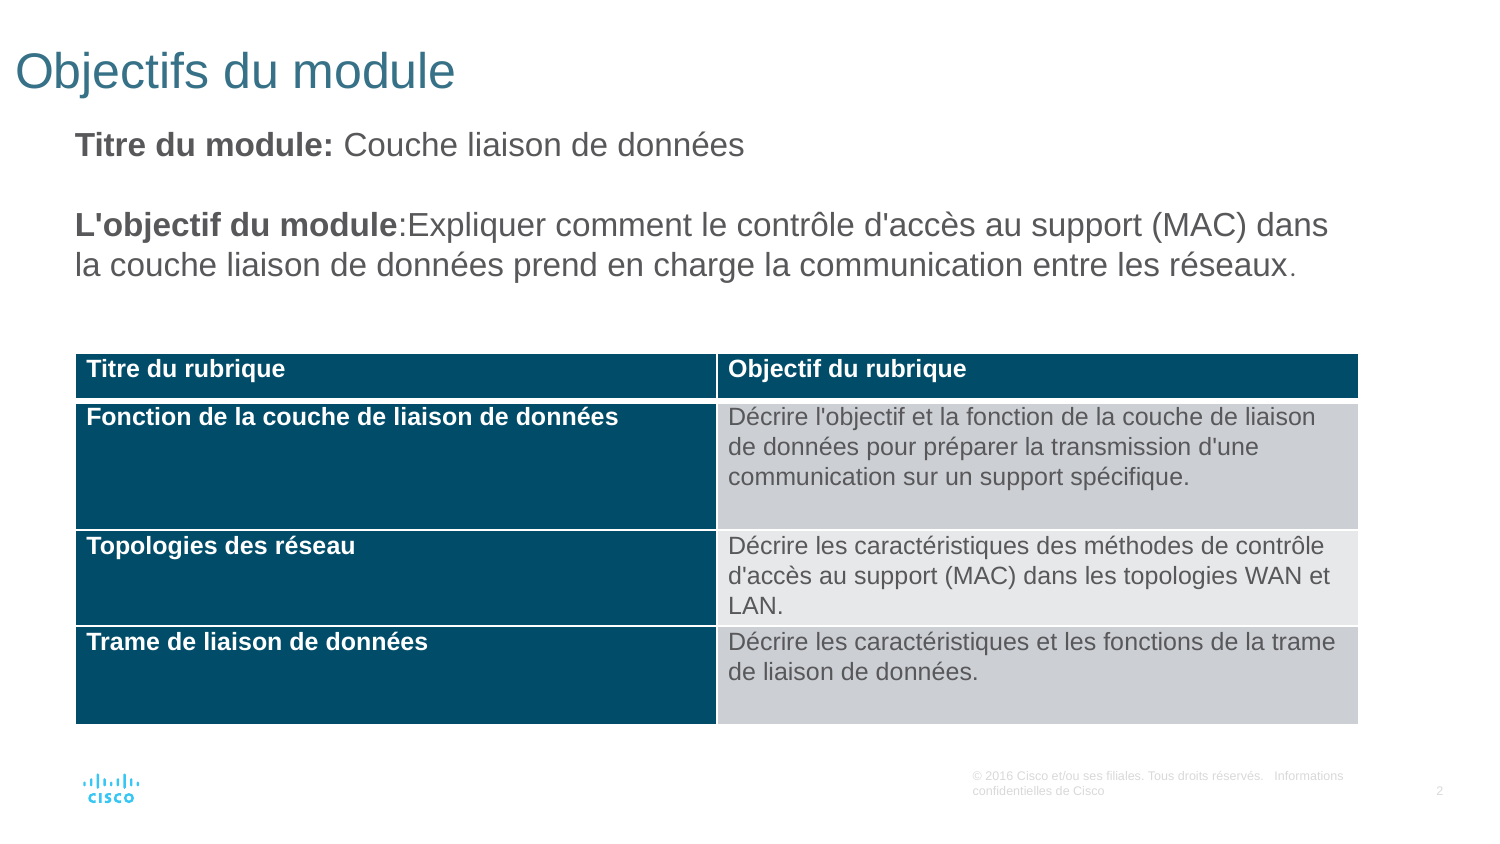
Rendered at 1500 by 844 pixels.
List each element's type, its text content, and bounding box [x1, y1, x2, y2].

table_header Objectif du rubrique [718, 354, 1358, 398]
table_cell Fonction de la couche de liaison de données [76, 404, 716, 529]
table_cell Décrire les caractéristiques et les fonctions de la trame de liaison de données. [718, 627, 1358, 724]
table_cell Topologies des réseau [76, 531, 716, 625]
text_box Titre du module: Couche liaison de données L'objectif du module:Expliquer comment le contrôle d'accès au support (MAC) dans la couche liaison de données prend en charge la communication entre les réseaux. [59, 115, 1375, 336]
table_cell Décrire les caractéristiques des méthodes de contrôle d'accès au support (MAC) dans les topologies WAN et LAN. [718, 531, 1358, 625]
table_cell Décrire l'objectif et la fonction de la couche de liaison de données pour préparer la transmission d'une communication sur un support spécifique. [718, 404, 1358, 529]
table_header Titre du rubrique [76, 354, 716, 398]
title Objectifs du module [0, 6, 1500, 131]
table_cell Trame de liaison de données [76, 627, 716, 724]
